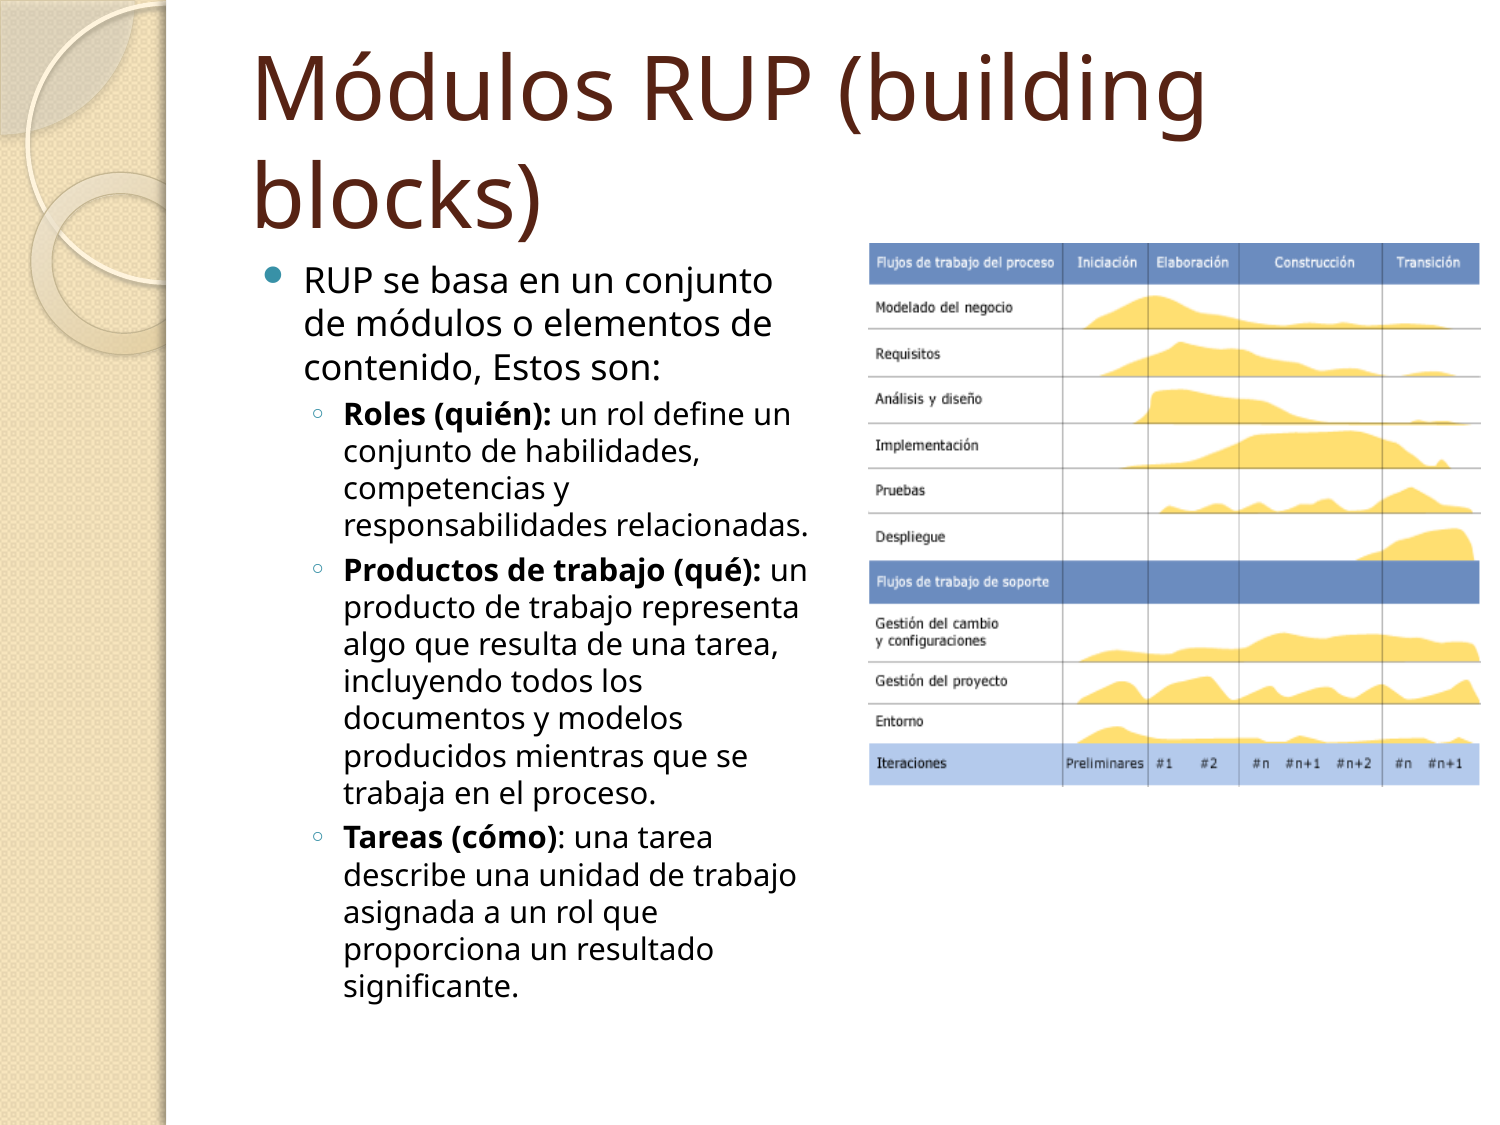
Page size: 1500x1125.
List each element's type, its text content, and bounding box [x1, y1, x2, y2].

list RUP se basa en un conjunto de módulos o elementos de contenido, Estos son: Roles (quién): un rol define un conjunto de habilidades, competencias y responsabilidades relacionadas. Productos de trabajo (qué): un producto de trabajo representa algo que resulta de una tarea, incluyendo todos los documentos y modelos producidos mientras que se trabaja en el proceso. Tareas (cómo): una tarea describe una unidad de trabajo asignada a un rol que proporciona un resultado significante. [235, 249, 836, 1015]
picture [867, 243, 1481, 788]
title Módulos RUP (building blocks) [235, 45, 1466, 233]
